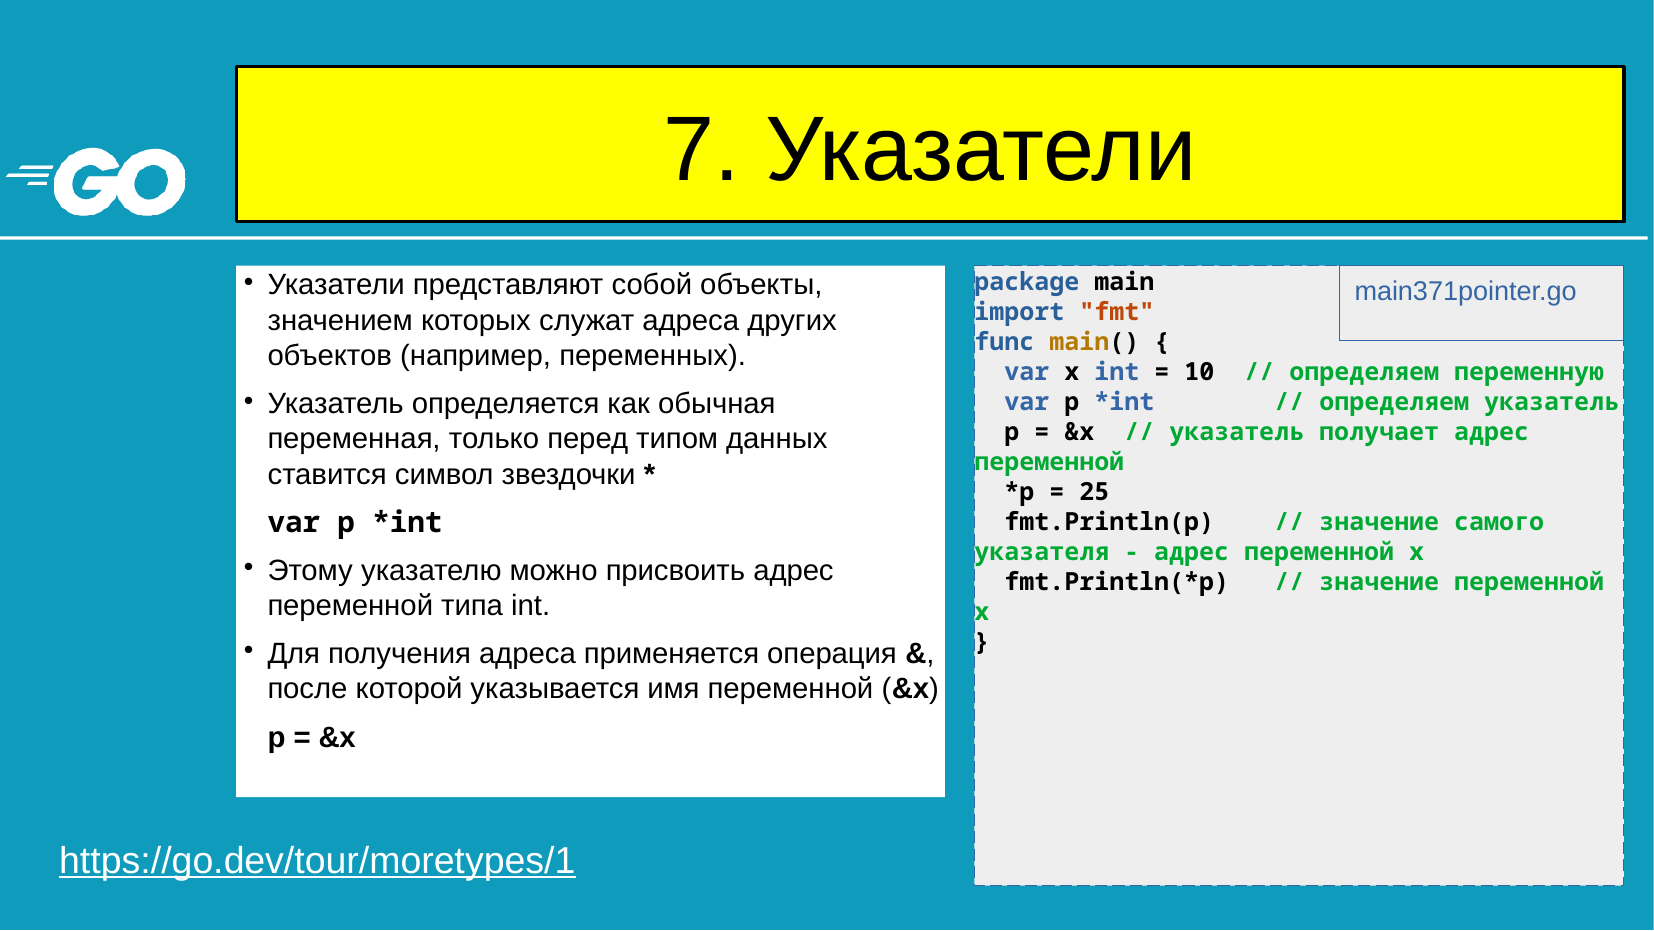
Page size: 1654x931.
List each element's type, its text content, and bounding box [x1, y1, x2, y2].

list Указатели представляют собой объекты, значением которых служат адреса других объектов (например, переменных). Указатель определяется как обычная переменная, только перед типом данных ставится символ звездочки * var p *int Этому указателю можно присвоить адрес переменной типа int. Для получения адреса применяется операция &, после которой указывается имя переменной (&x) p = &x [236, 265, 945, 798]
picture [54, 148, 185, 215]
title 7. Указатели [235, 65, 1626, 223]
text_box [974, 265, 1624, 886]
text_box https://go.dev/tour/moretypes/1 [44, 828, 591, 886]
